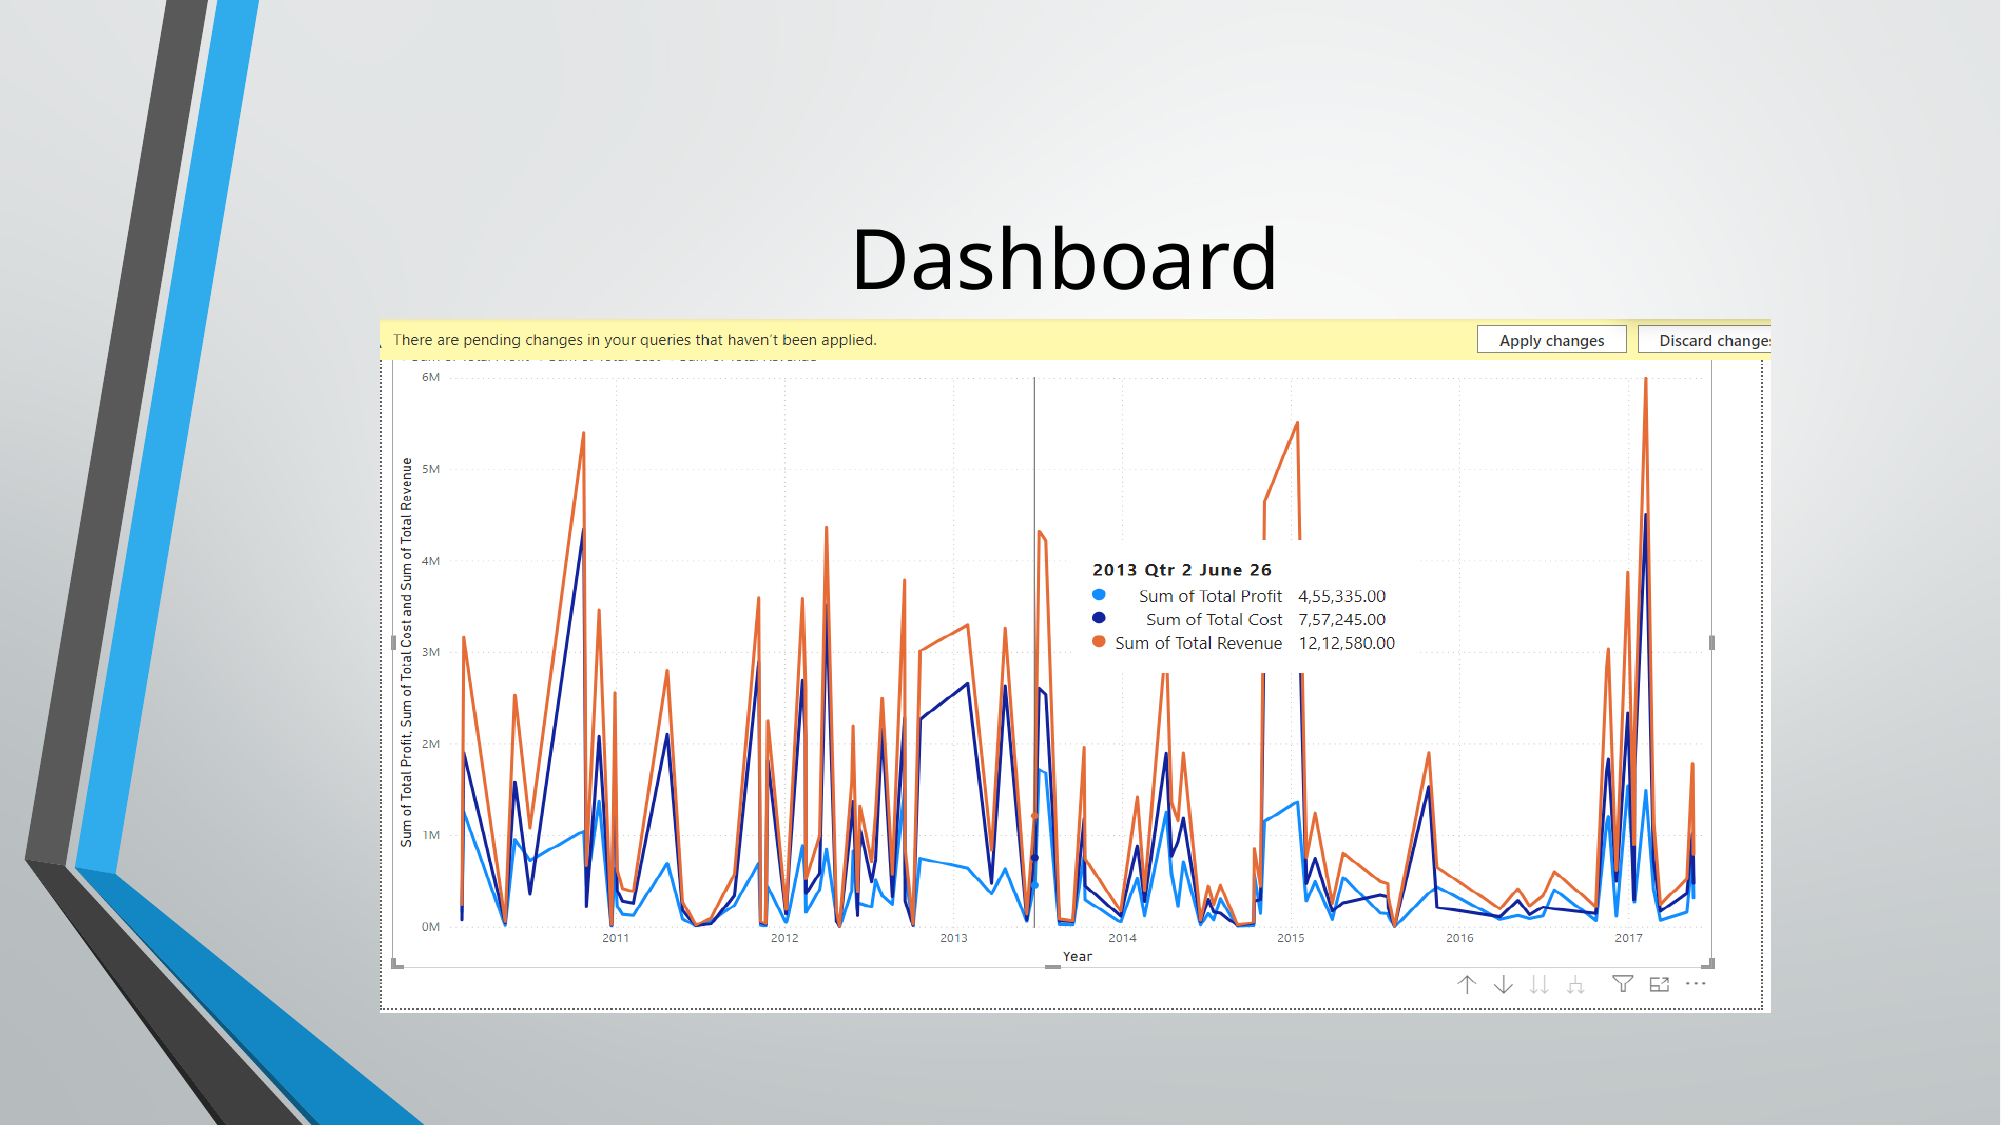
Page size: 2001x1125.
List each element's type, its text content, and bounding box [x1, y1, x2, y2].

title Dashboard [243, 112, 1887, 400]
picture [379, 319, 1771, 1013]
